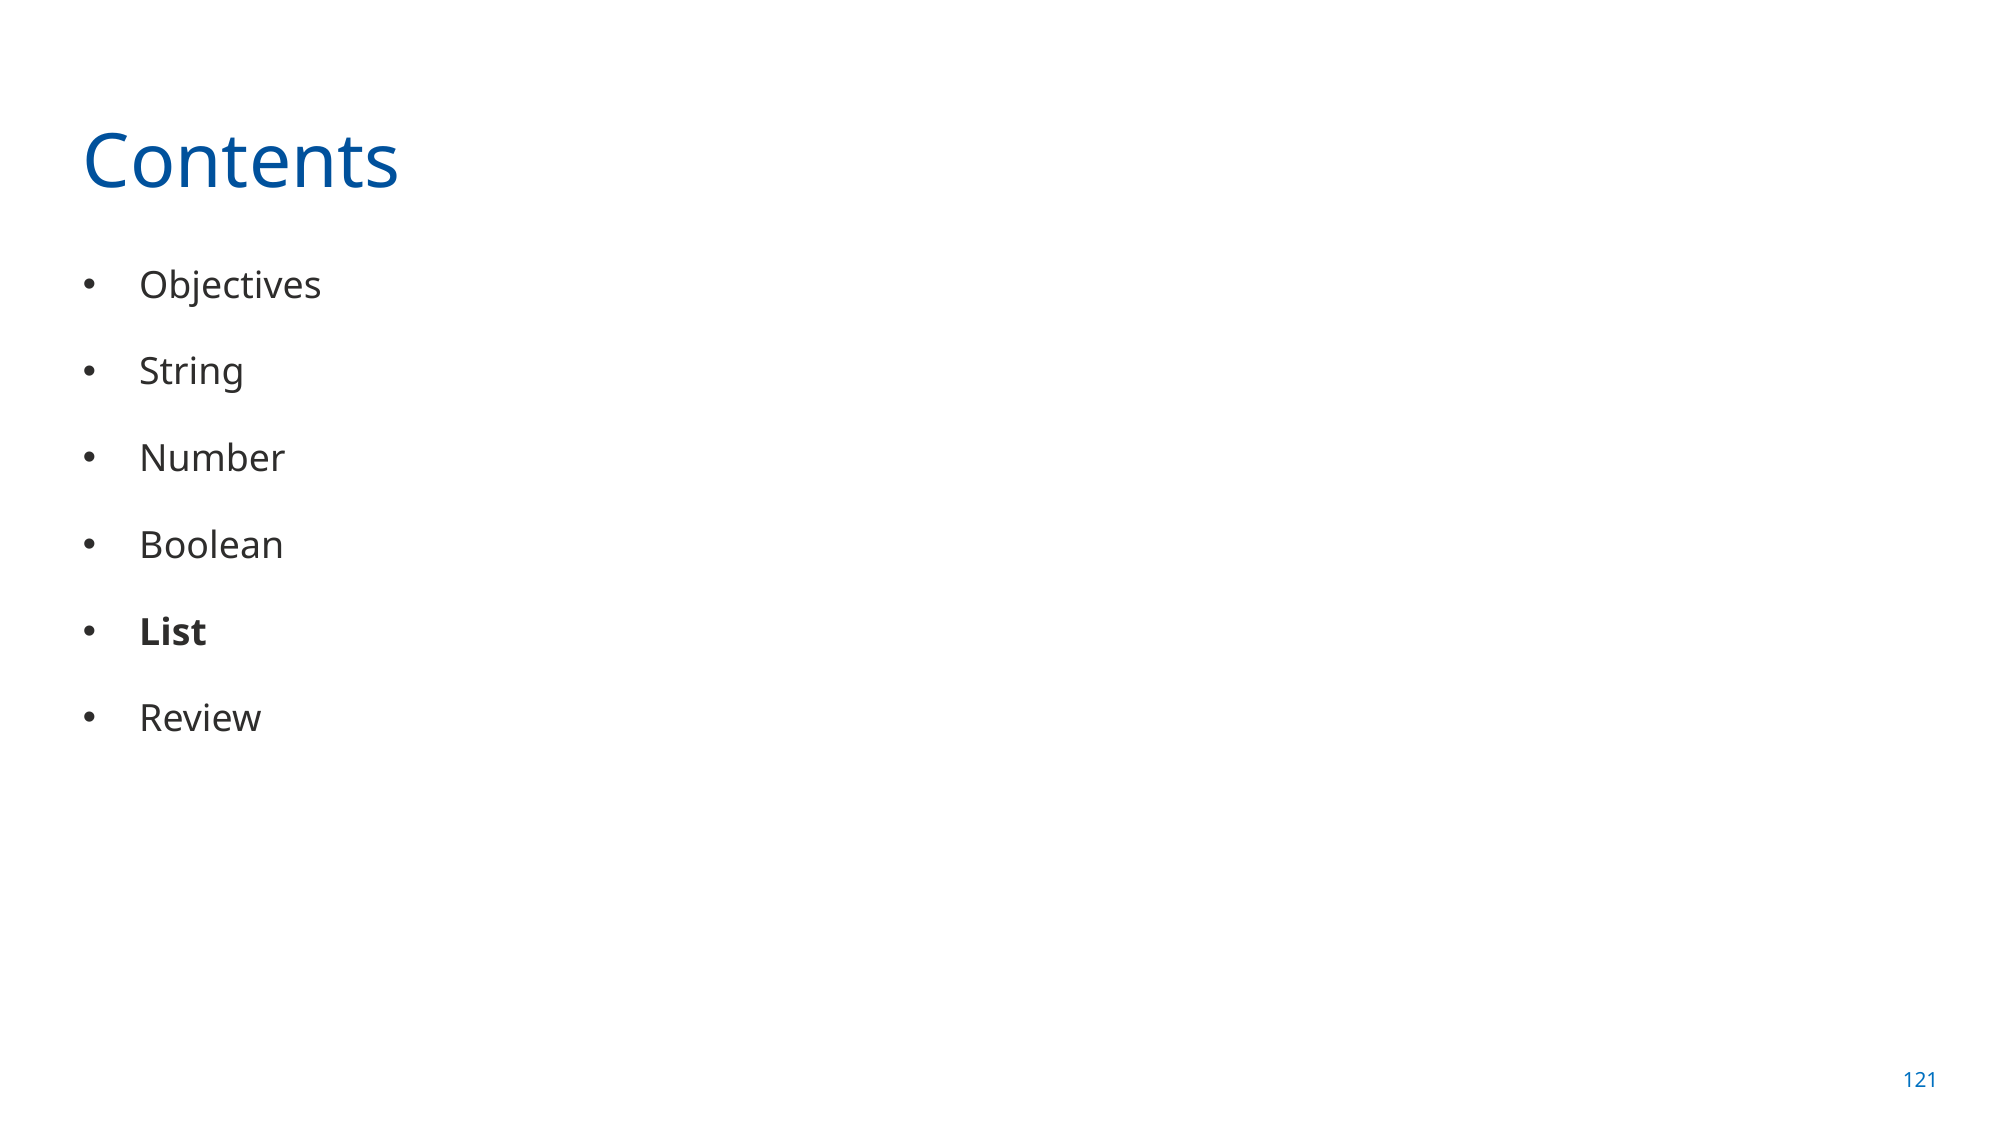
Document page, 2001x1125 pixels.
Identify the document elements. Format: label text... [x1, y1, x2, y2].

list Objectives String Number Boolean List Review [67, 253, 1939, 1000]
title Contents [67, 20, 1565, 210]
